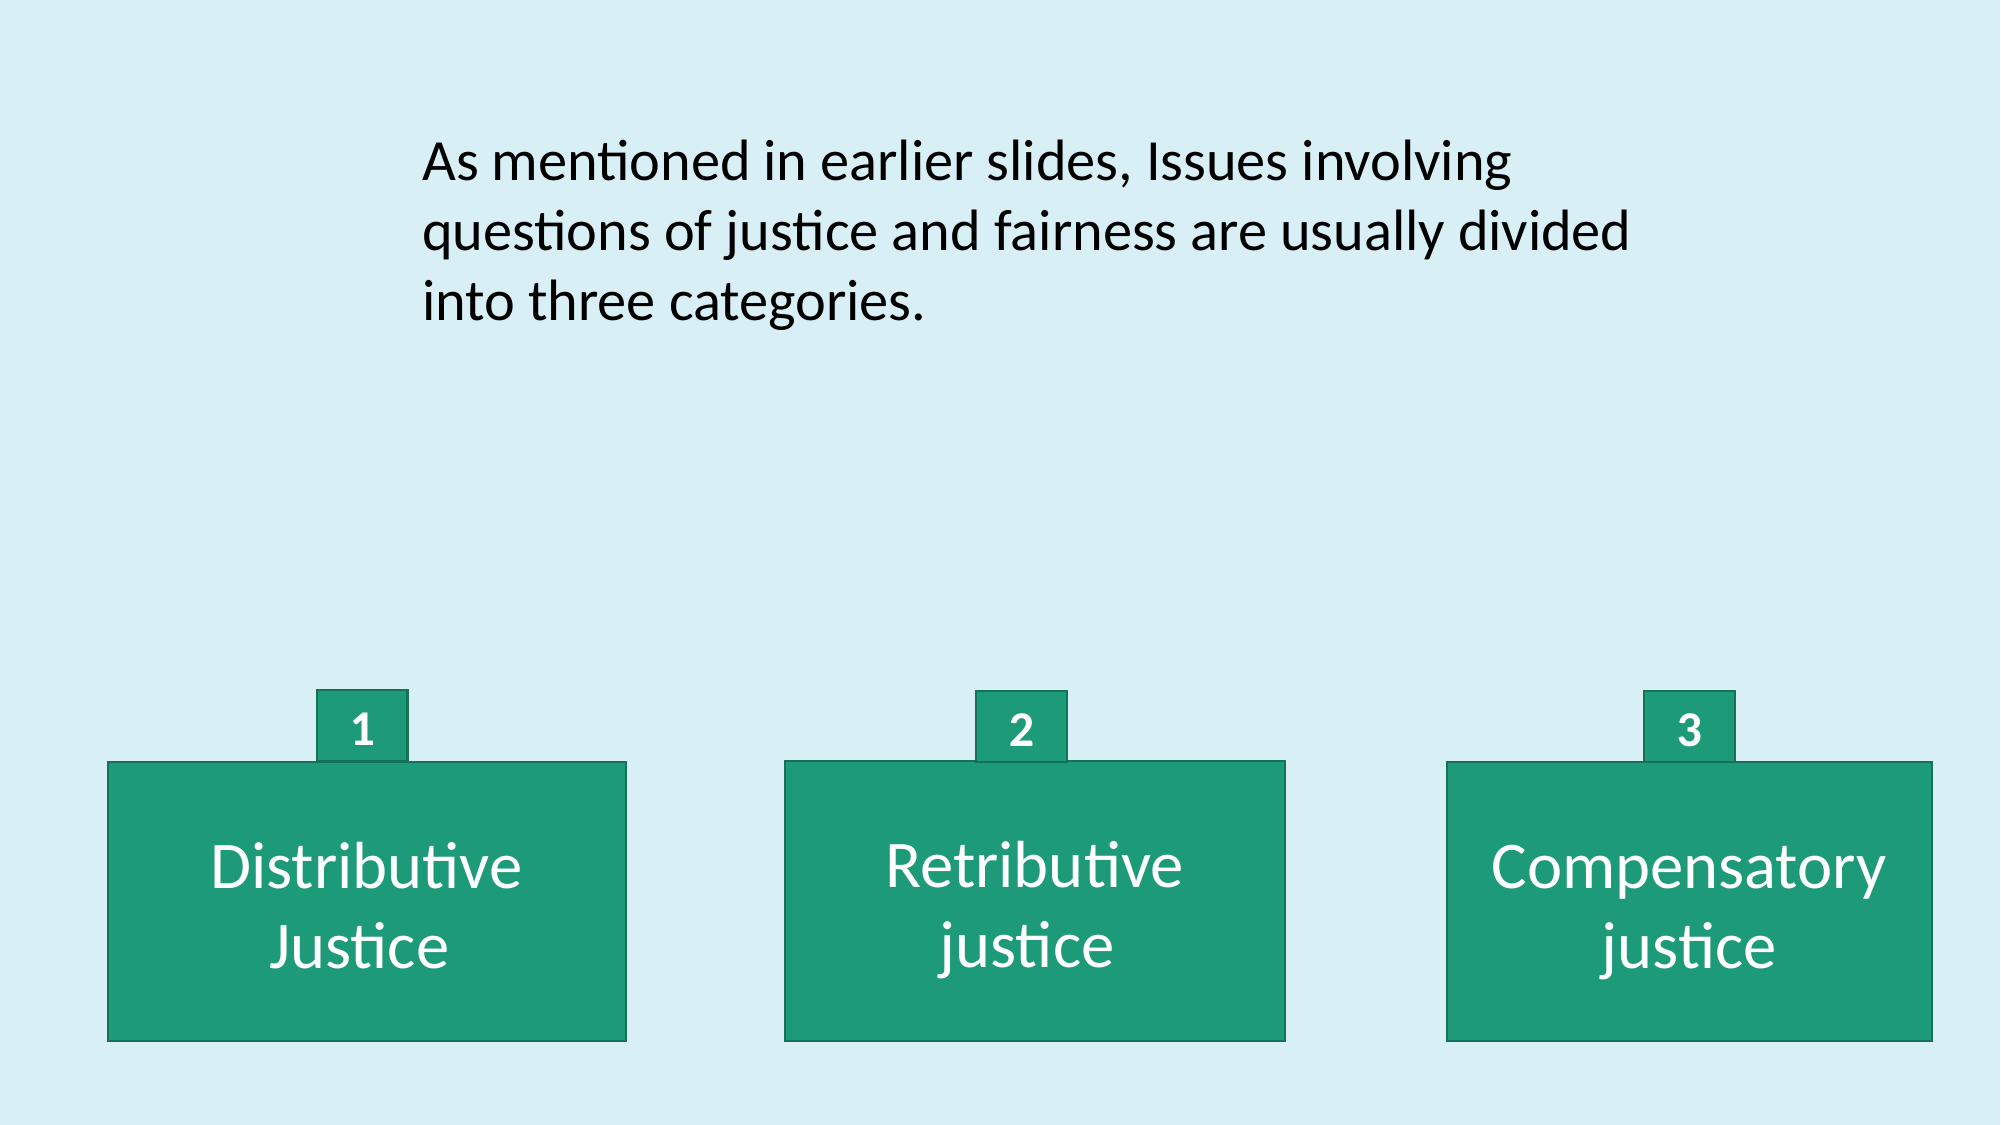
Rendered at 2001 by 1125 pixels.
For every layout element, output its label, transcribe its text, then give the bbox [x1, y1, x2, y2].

text_box Distributive Justice [107, 761, 627, 1042]
text_box As mentioned in earlier slides, Issues involving questions of justice and fairness are usually divided into three categories. [407, 114, 1659, 340]
text_box Compensatory justice [1446, 761, 1933, 1042]
text_box 3 [1643, 690, 1736, 763]
text_box Retributive justice [784, 760, 1286, 1042]
text_box 2 [975, 690, 1068, 763]
text_box 1 [316, 689, 409, 762]
